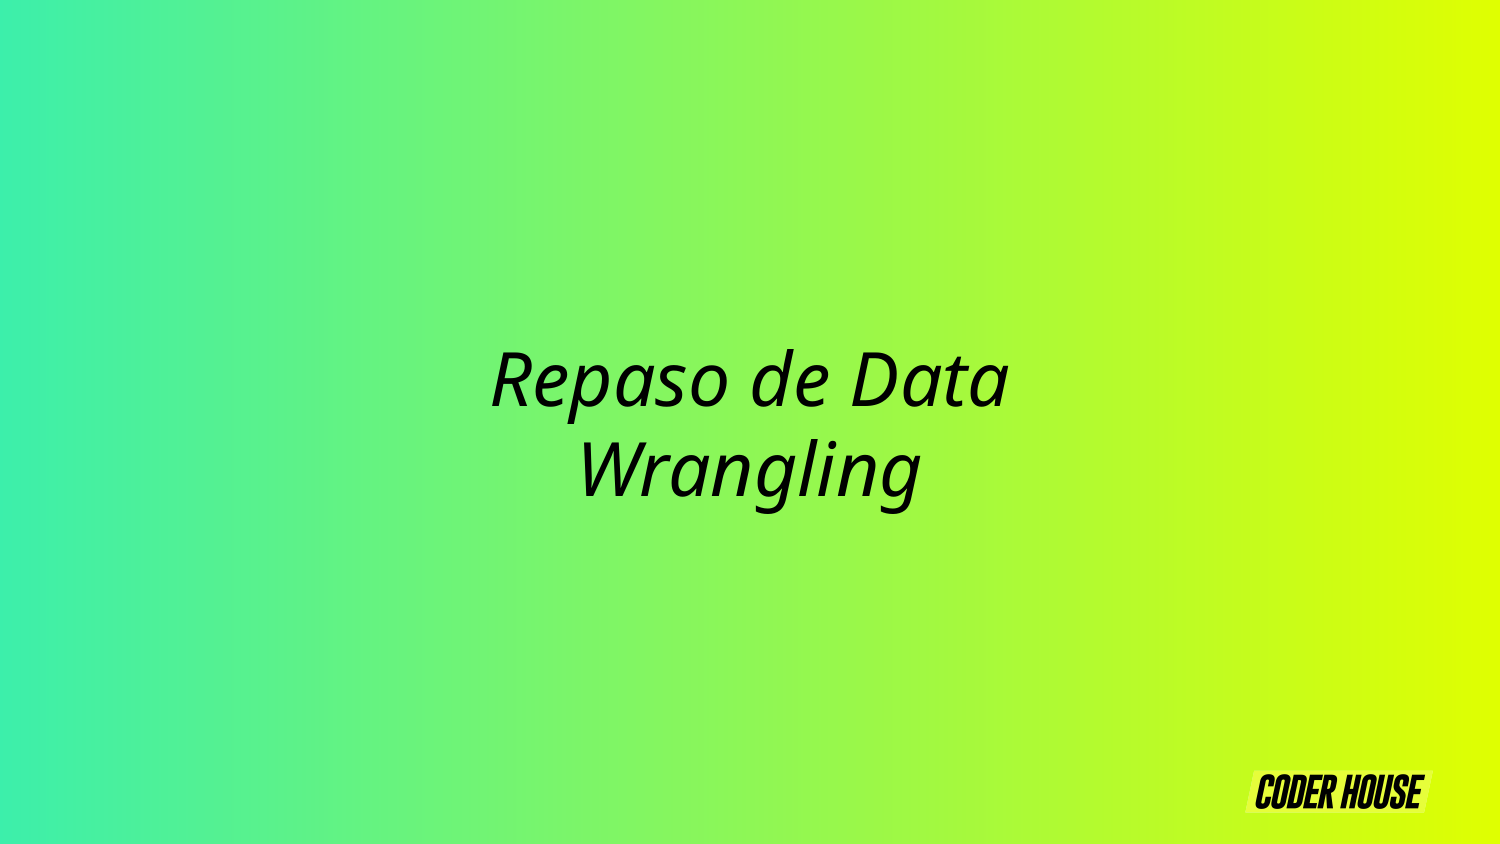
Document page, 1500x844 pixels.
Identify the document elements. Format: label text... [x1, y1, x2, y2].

text_box [896, 503, 909, 513]
picture [1241, 764, 1437, 819]
text_box Repaso de Data Wrangling [358, 340, 1142, 503]
